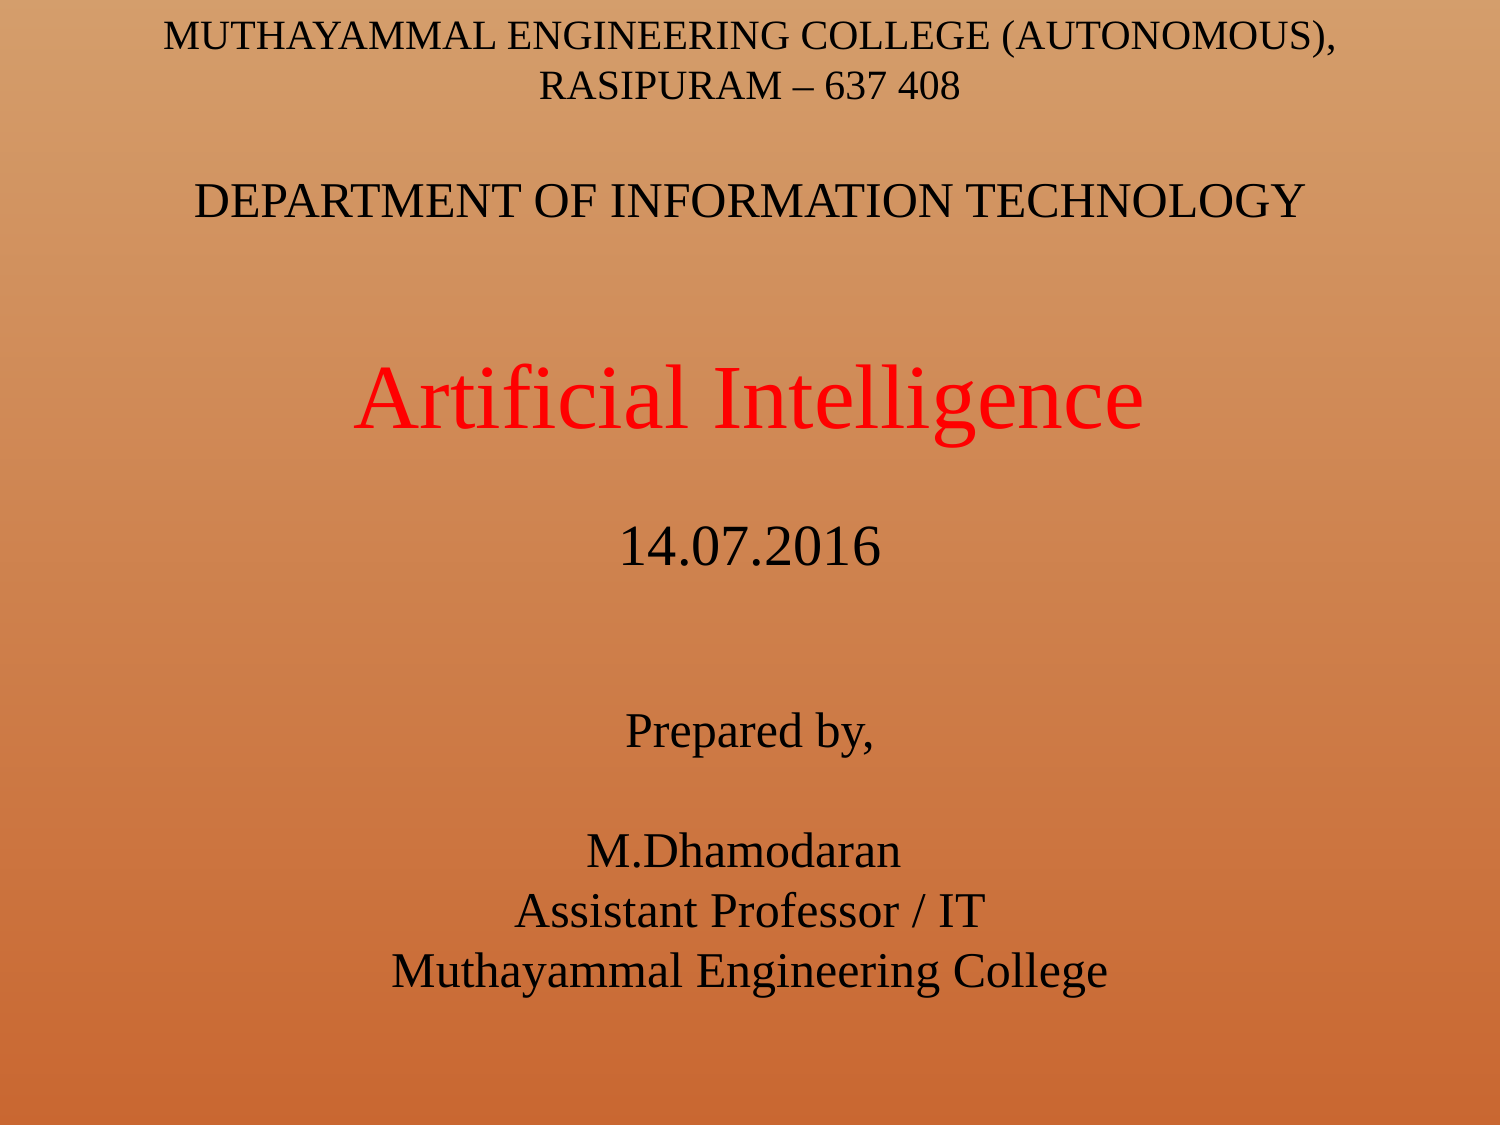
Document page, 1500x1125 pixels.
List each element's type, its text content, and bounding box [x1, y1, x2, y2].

text_box MUTHAYAMMAL ENGINEERING COLLEGE (AUTONOMOUS), RASIPURAM – 637 408 DEPARTMENT OF INFORMATION TECHNOLOGY Artificial Intelligence 14.07.2016 Prepared by, M.Dhamodaran Assistant Professor / IT Muthayammal Engineering College [50, 0, 1450, 1005]
